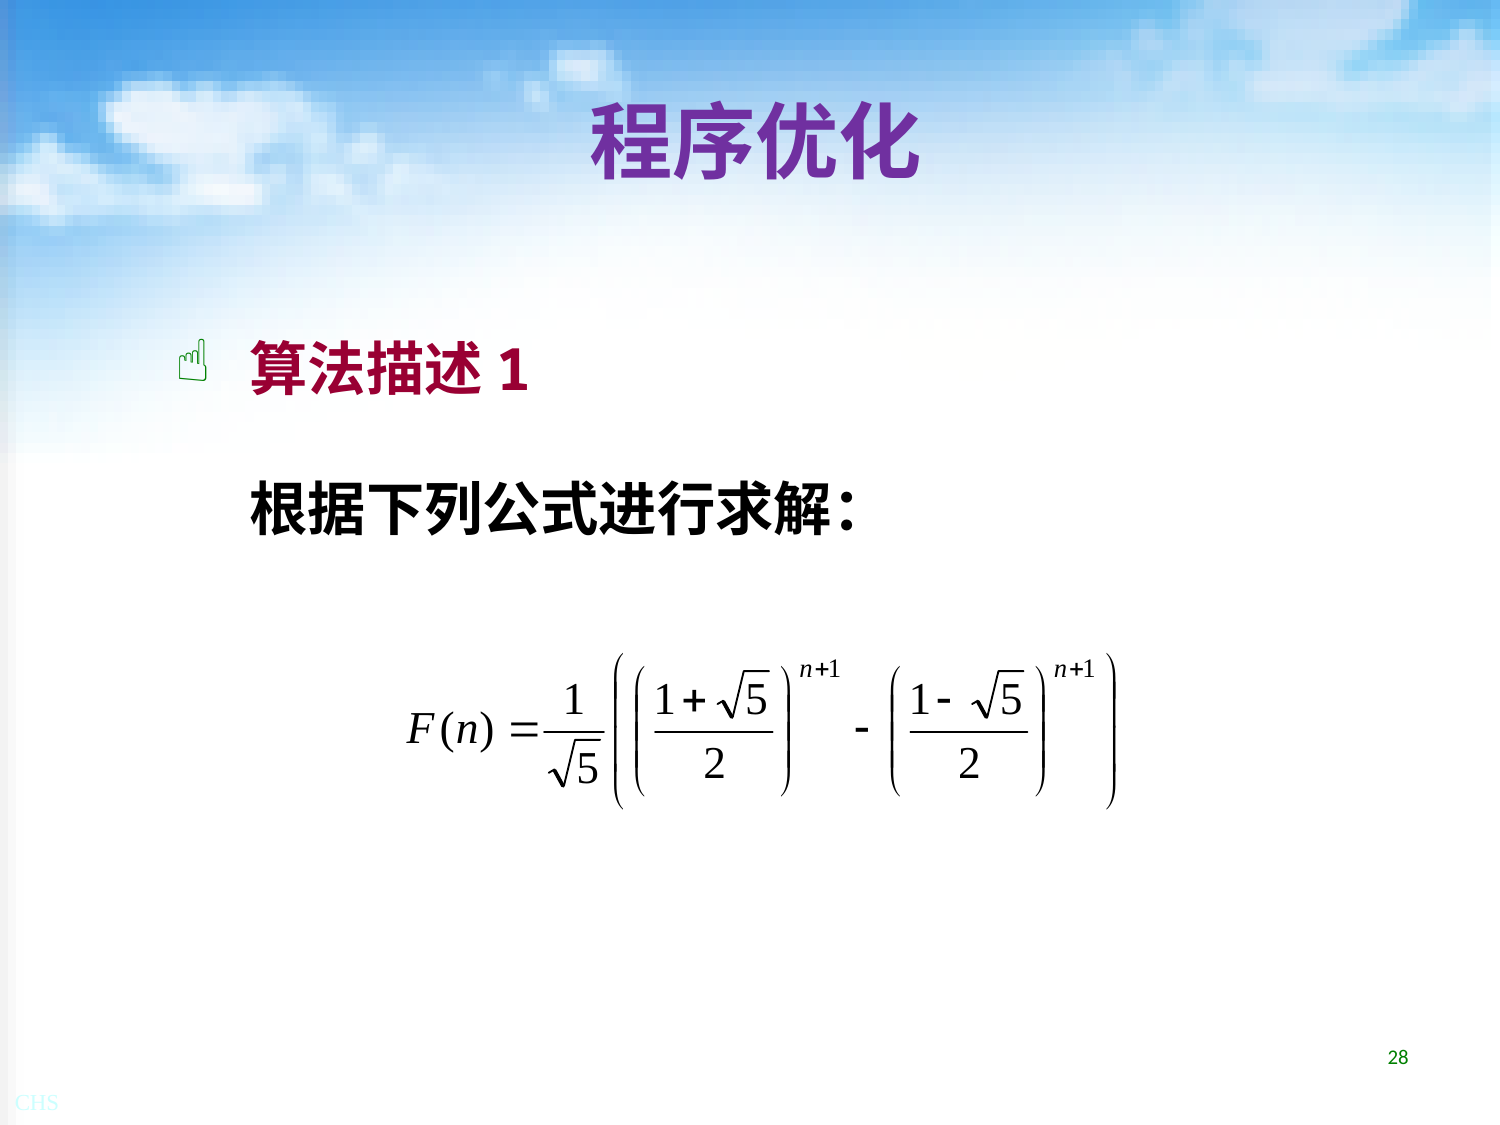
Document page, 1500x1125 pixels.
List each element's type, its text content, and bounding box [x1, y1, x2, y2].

list 算法描述1 根据下列公式进行求解： [175, 262, 1337, 1009]
slide_number 28 [1366, 1041, 1430, 1071]
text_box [398, 644, 1131, 820]
title 程序优化 [175, 38, 1337, 239]
picture [0, 0, 1500, 1125]
